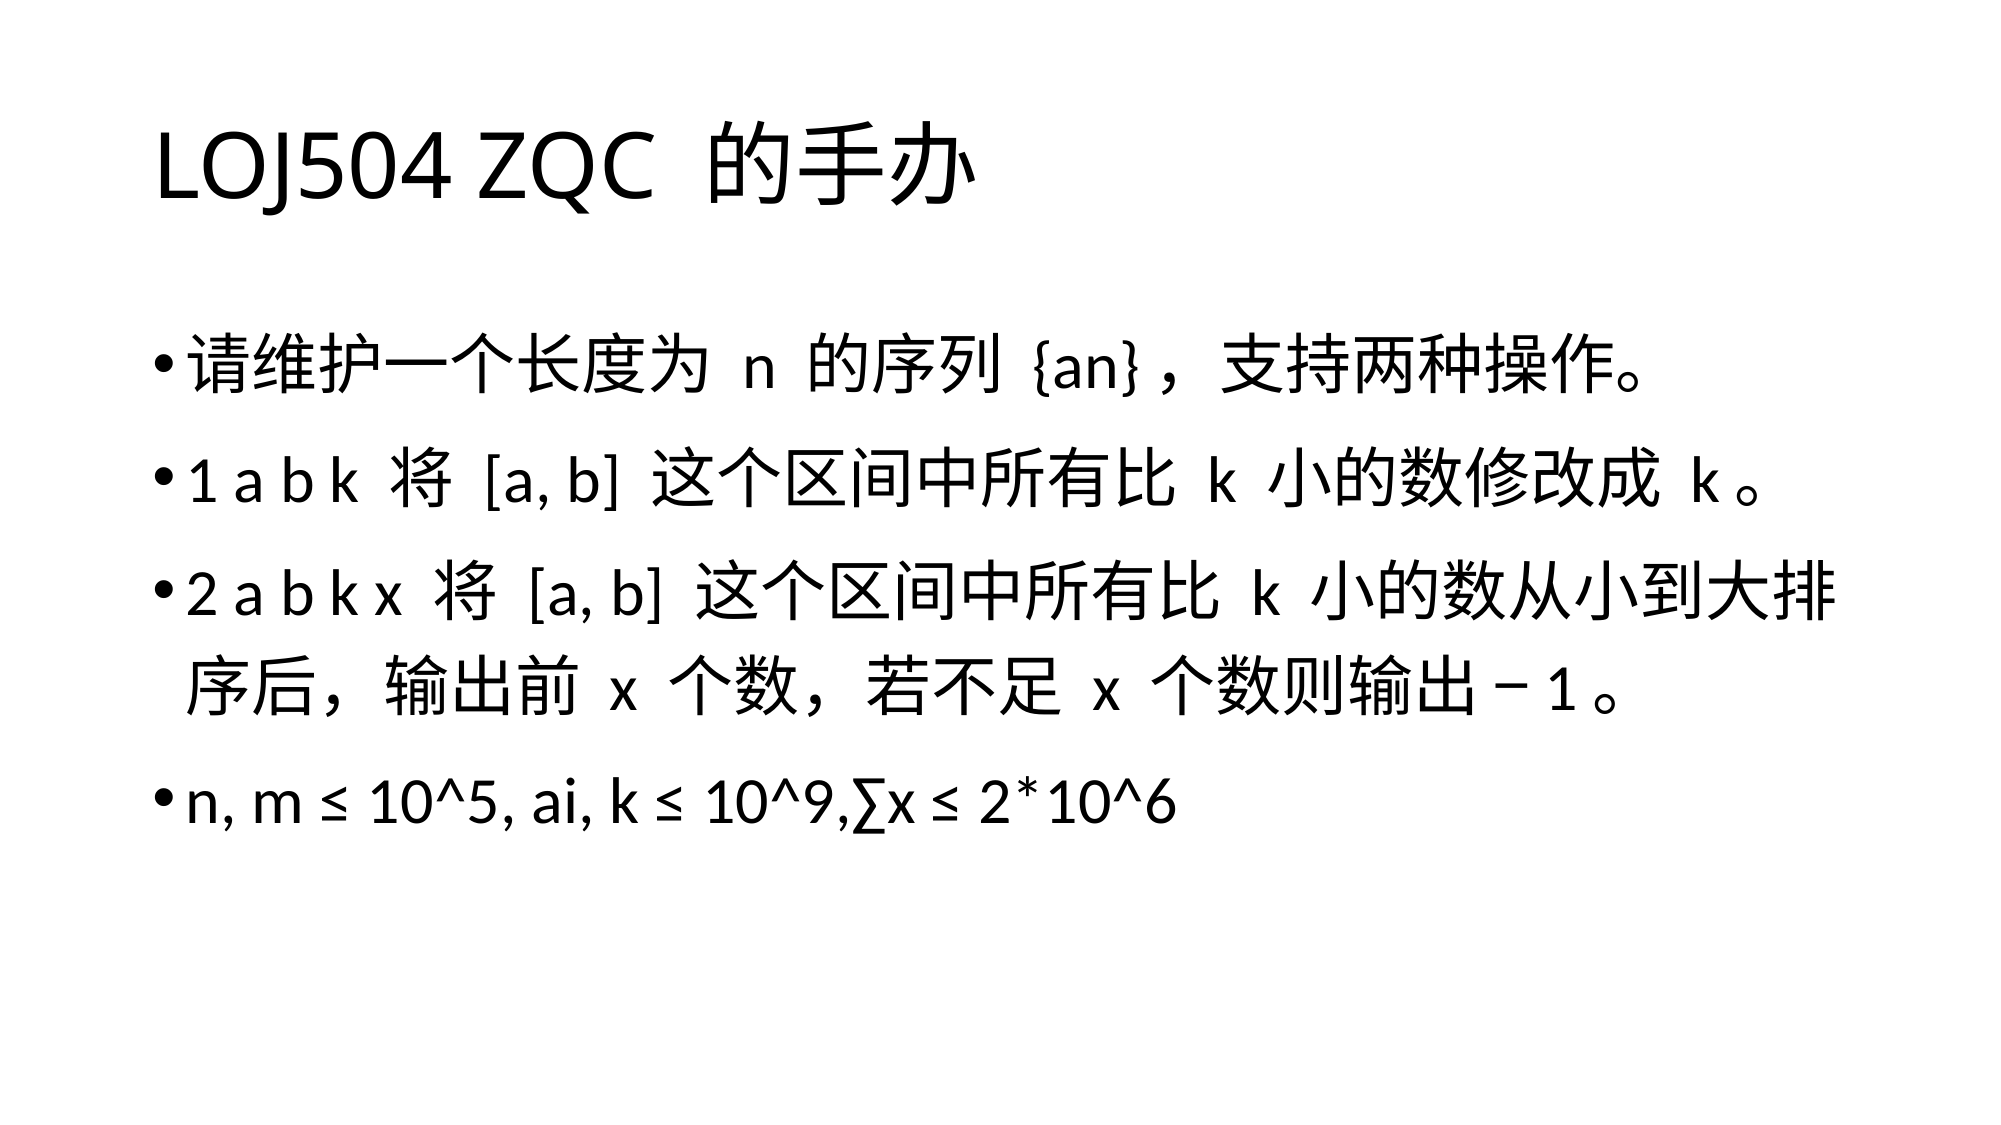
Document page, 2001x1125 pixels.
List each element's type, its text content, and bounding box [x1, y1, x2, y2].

list 请维护一个长度为 n 的序列 {an}，支持两种操作。 1 a b k 将 [a, b] 这个区间中所有比 k 小的数修改成 k。 2 a b k x 将 [a, b] 这个区间中所有比 k 小的数从小到大排序后，输出前 x 个数，若不足 x 个数则输出 −1。 n, m ≤ 10^5, ai, k ≤ 10^9,∑x ≤ 2*10^6 [137, 299, 1863, 1014]
title LOJ504 ZQC 的手办 [137, 59, 1863, 278]
